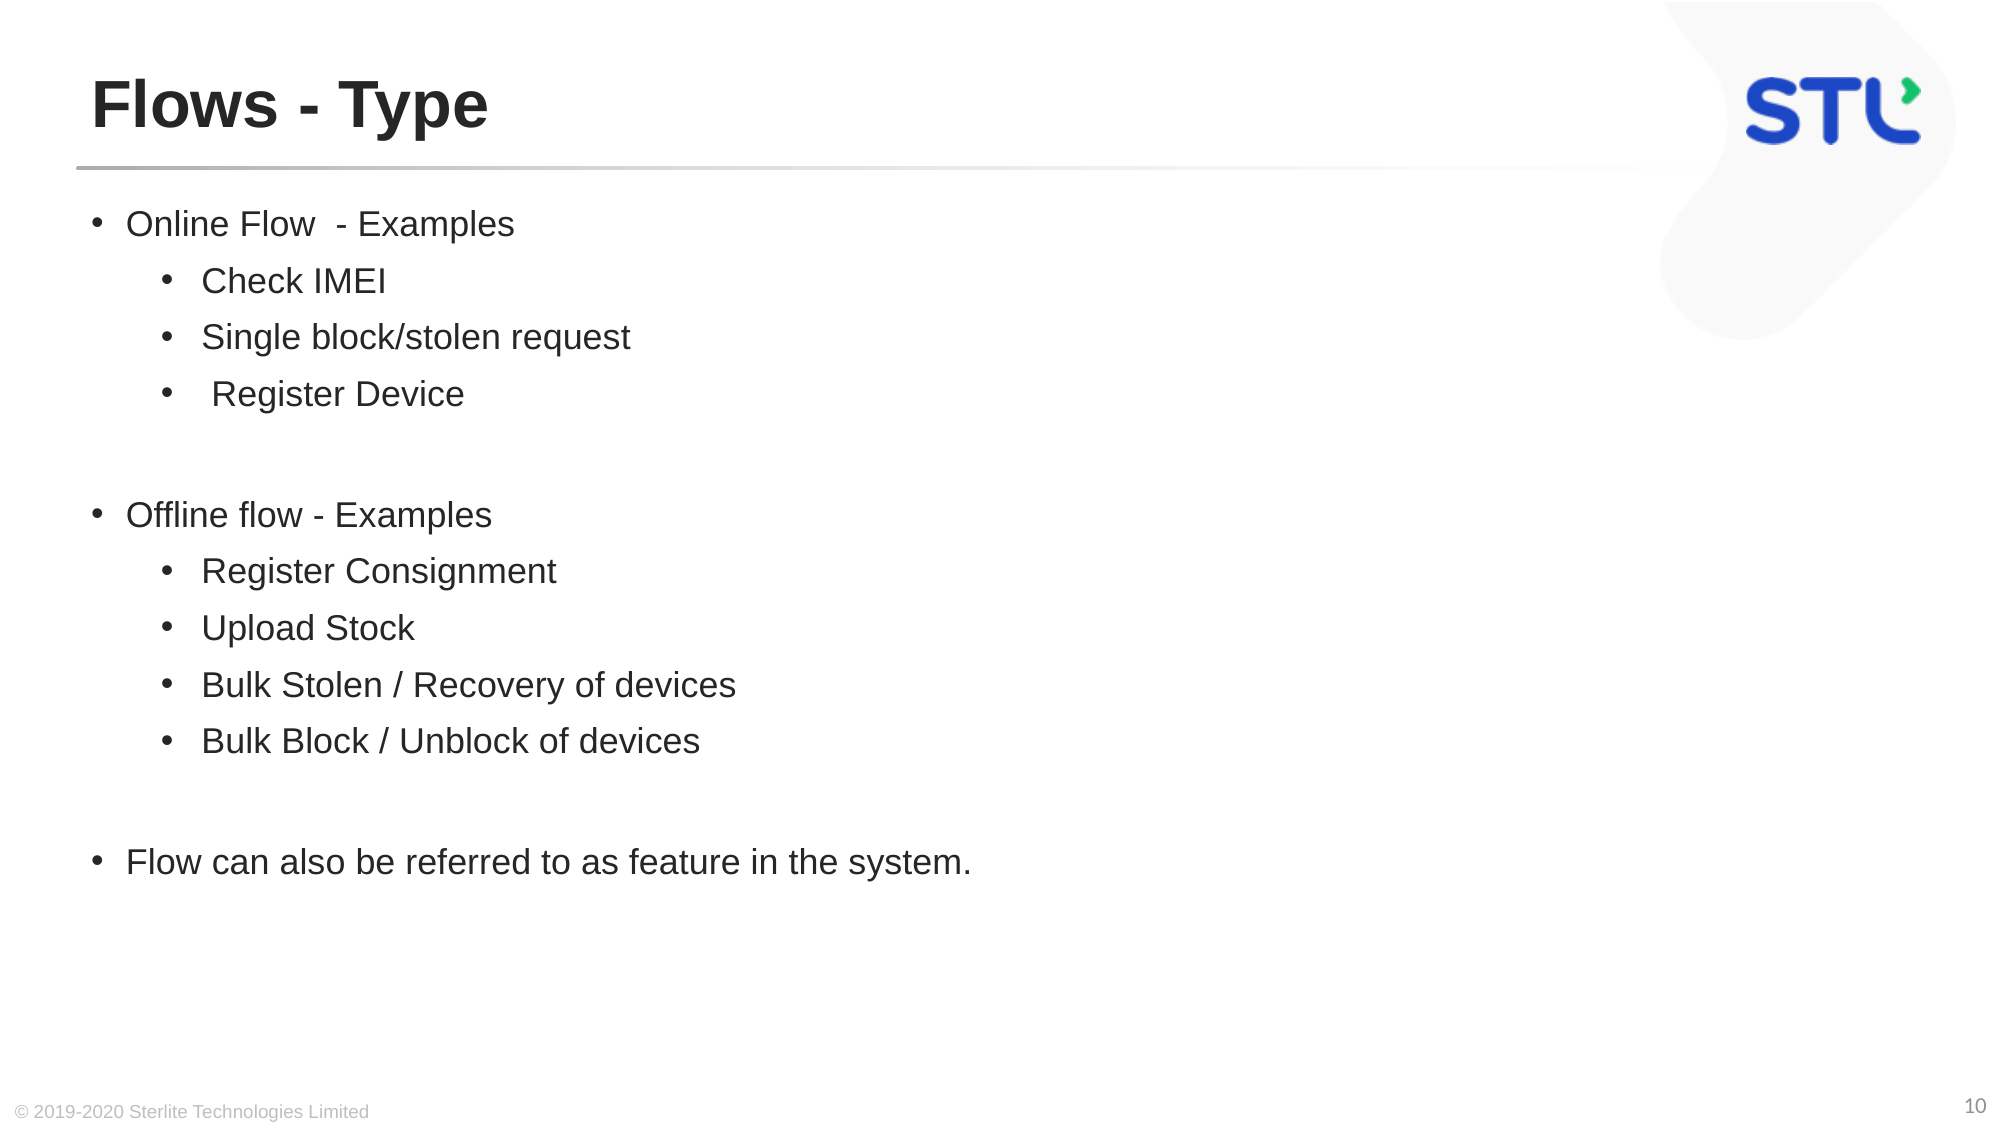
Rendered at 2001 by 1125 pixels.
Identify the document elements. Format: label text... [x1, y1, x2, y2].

title Flows - Type [76, 35, 1564, 167]
slide_number 10 [1955, 1083, 1997, 1122]
footer © 2019-2020 Sterlite Technologies Limited [0, 1083, 455, 1125]
list Online Flow - Examples Check IMEI Single block/stolen request Register Device Offline flow - Examples Register Consignment Upload Stock Bulk Stolen / Recovery of devices Bulk Block / Unblock of devices Flow can also be referred to as feature in the system. [76, 198, 1829, 898]
picture [1746, 77, 1921, 145]
